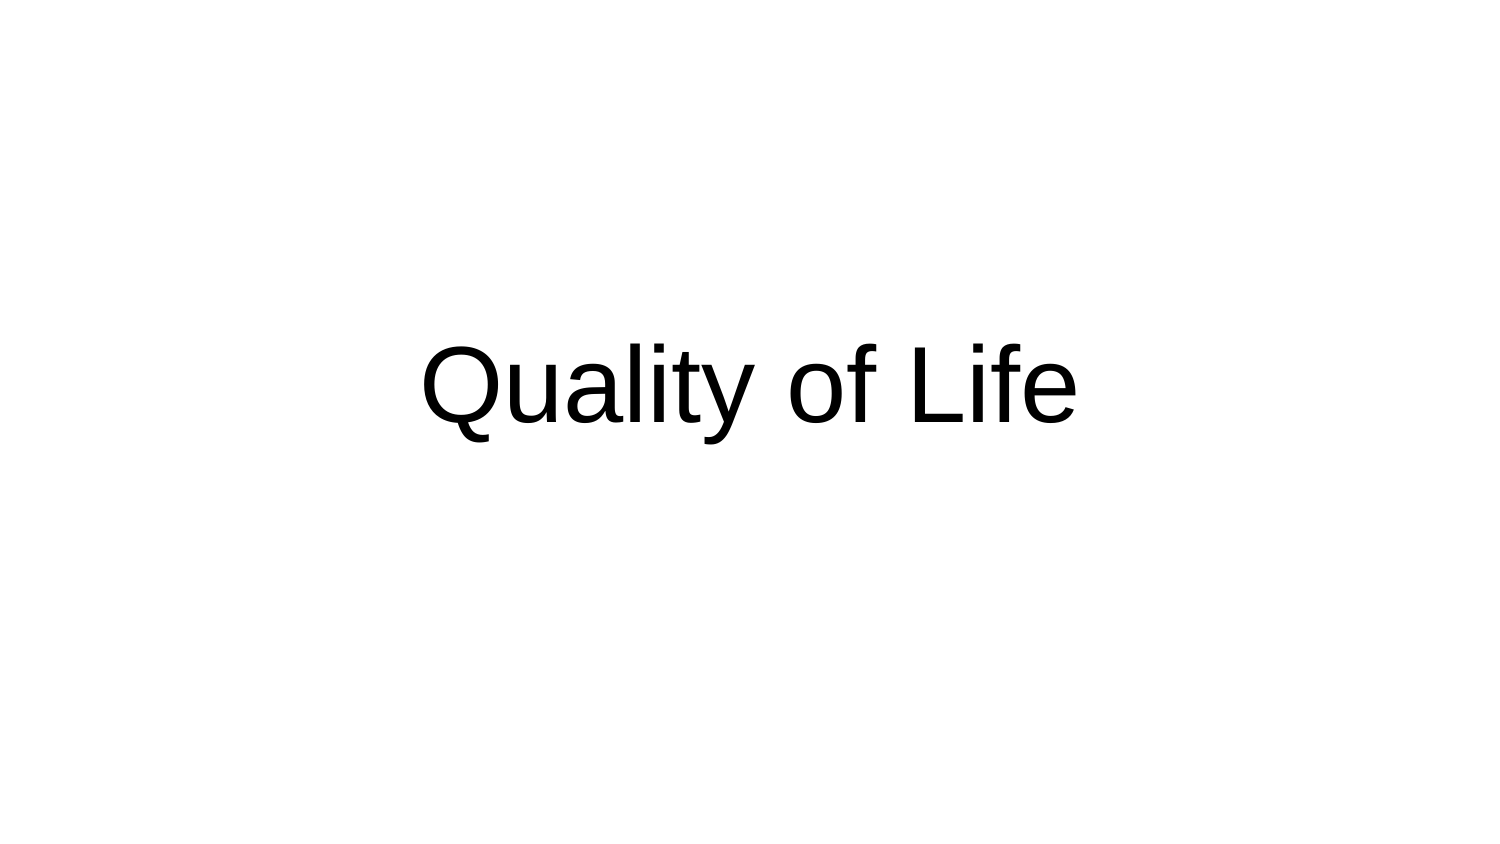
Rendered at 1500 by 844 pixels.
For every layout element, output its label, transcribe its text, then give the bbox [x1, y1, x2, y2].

title Quality of Life [51, 122, 1449, 459]
